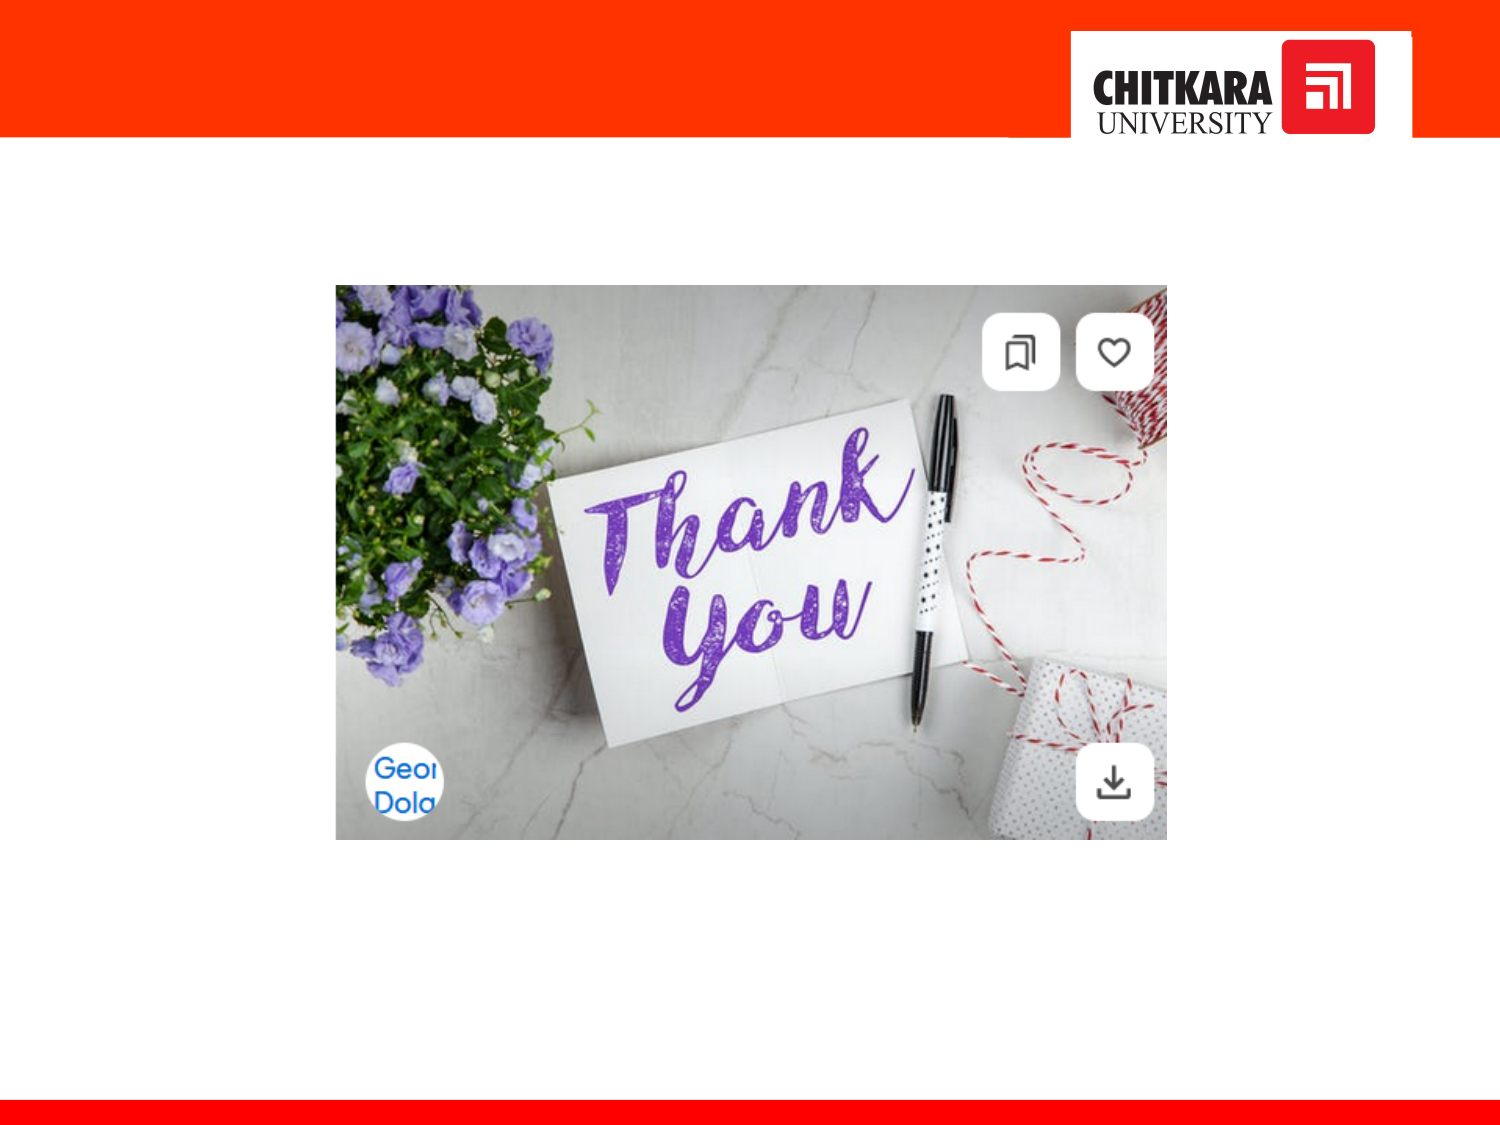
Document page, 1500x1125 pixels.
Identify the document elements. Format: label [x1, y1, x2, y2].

picture [333, 284, 1167, 841]
picture [1074, 37, 1390, 138]
